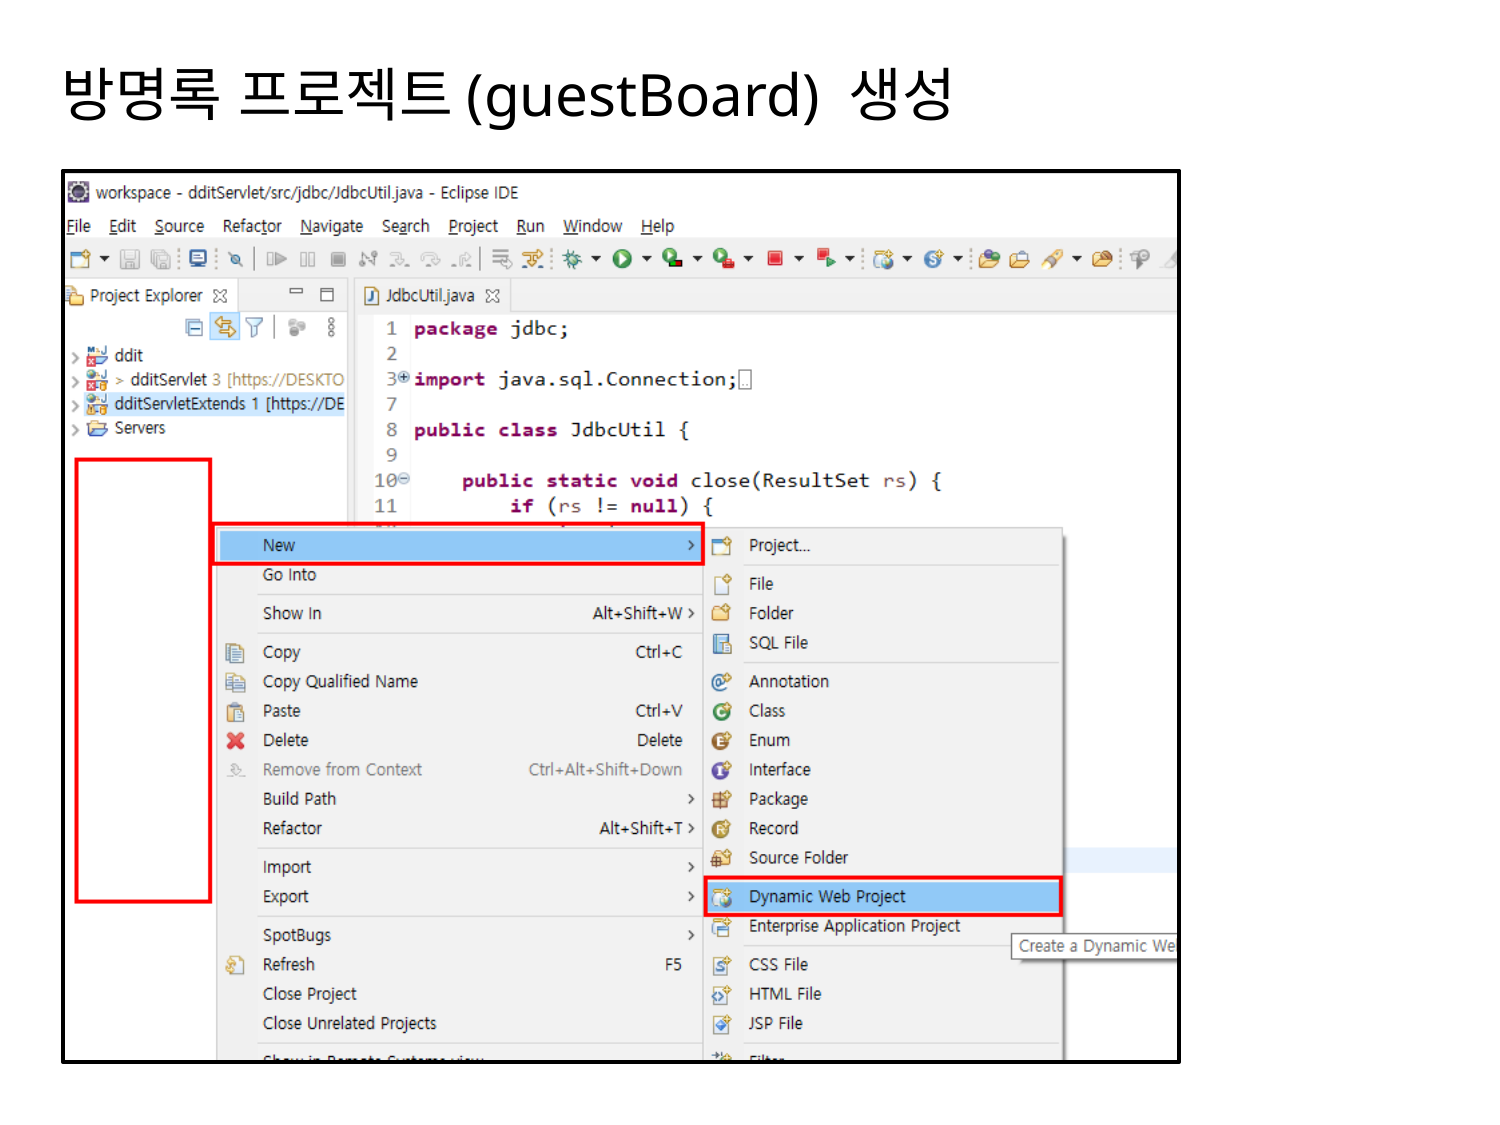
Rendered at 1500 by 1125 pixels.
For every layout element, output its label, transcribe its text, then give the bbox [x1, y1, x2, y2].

picture [64, 172, 1178, 1060]
title 방명록 프로젝트(guestBoard) 생성 [46, 45, 1465, 141]
